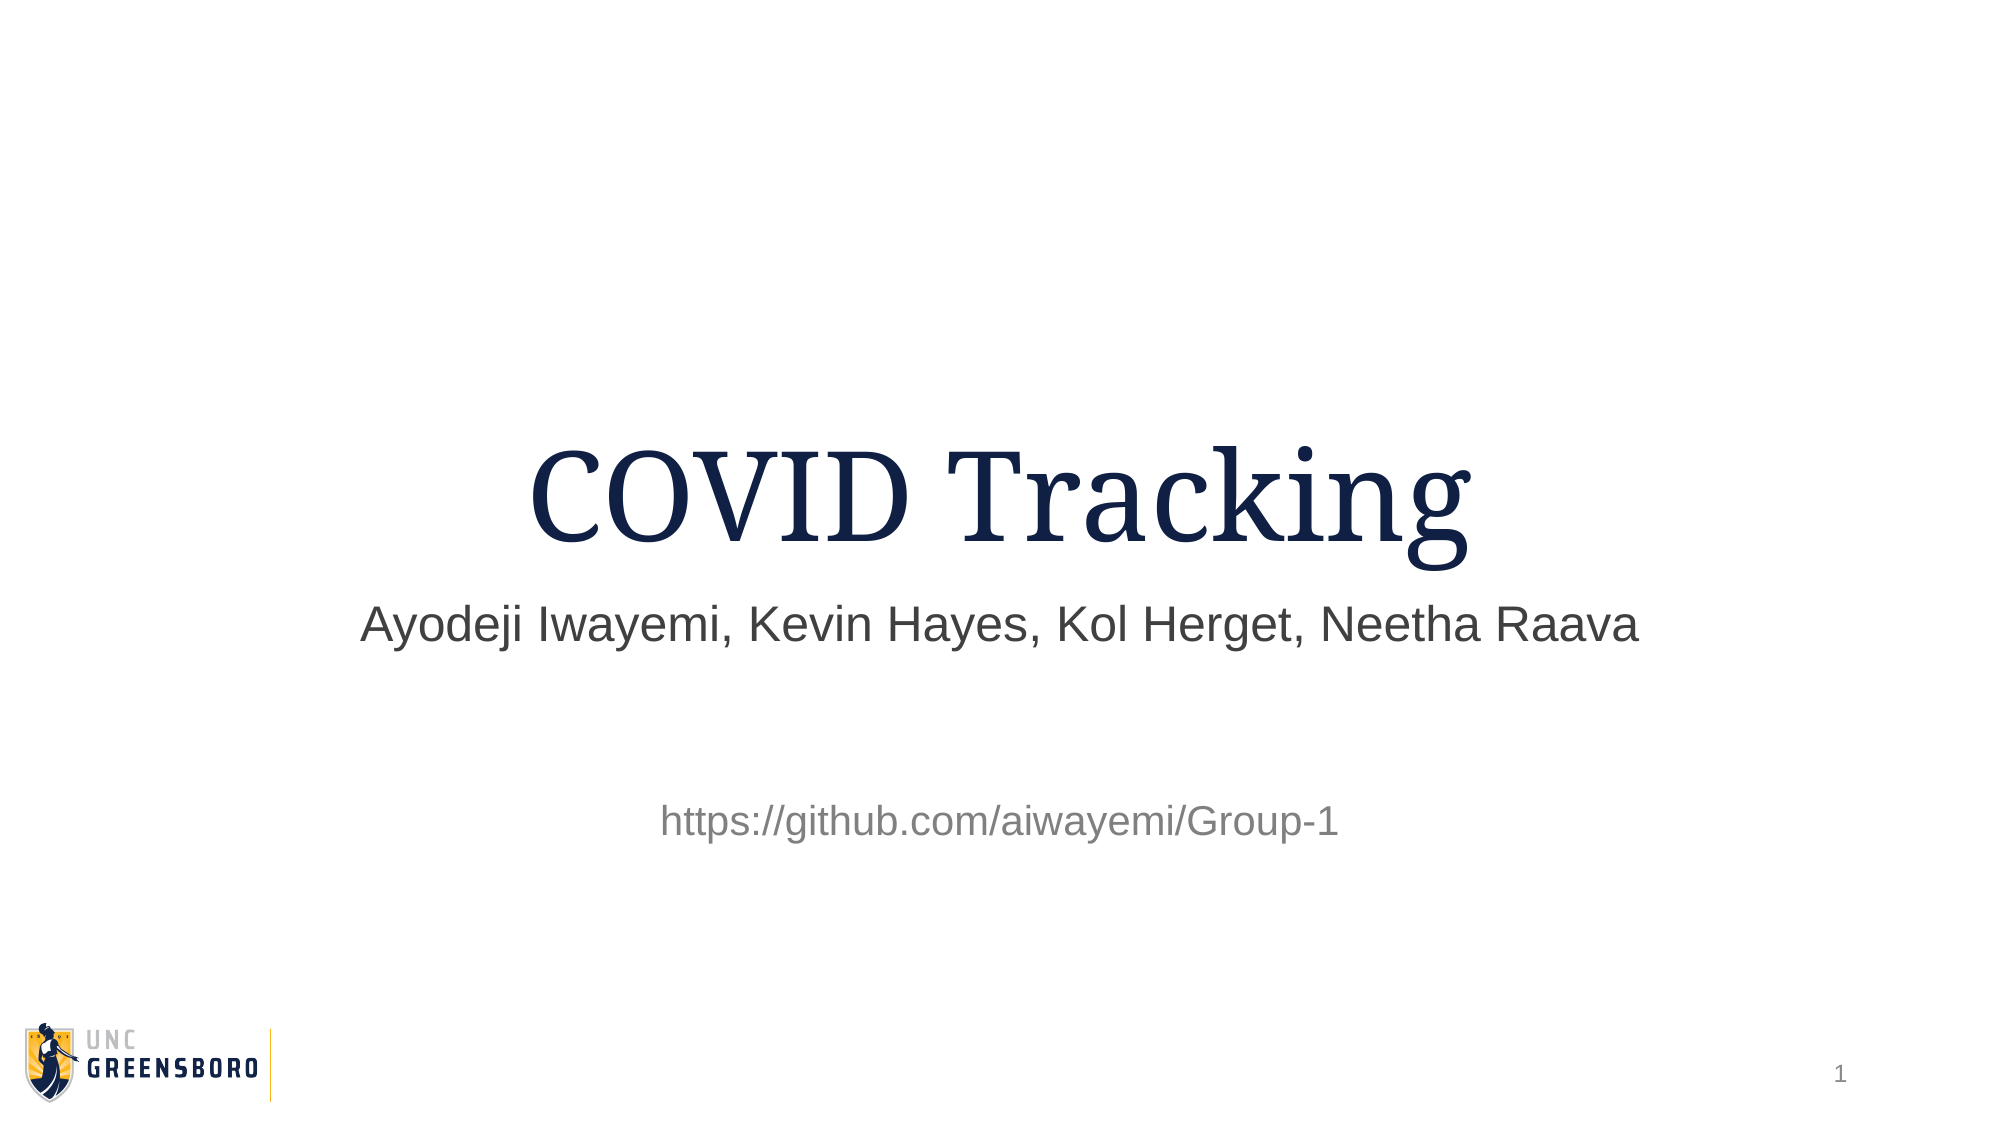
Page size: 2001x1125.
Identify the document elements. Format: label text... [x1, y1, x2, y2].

slide_number 1 [1412, 1042, 1863, 1103]
text_box https://github.com/aiwayemi/Group-1 [499, 792, 1500, 853]
subtitle Ayodeji Iwayemi, Kevin Hayes, Kol Herget, Neetha Raava [249, 590, 1750, 863]
title COVID Tracking [249, 184, 1750, 576]
picture [25, 1023, 271, 1103]
